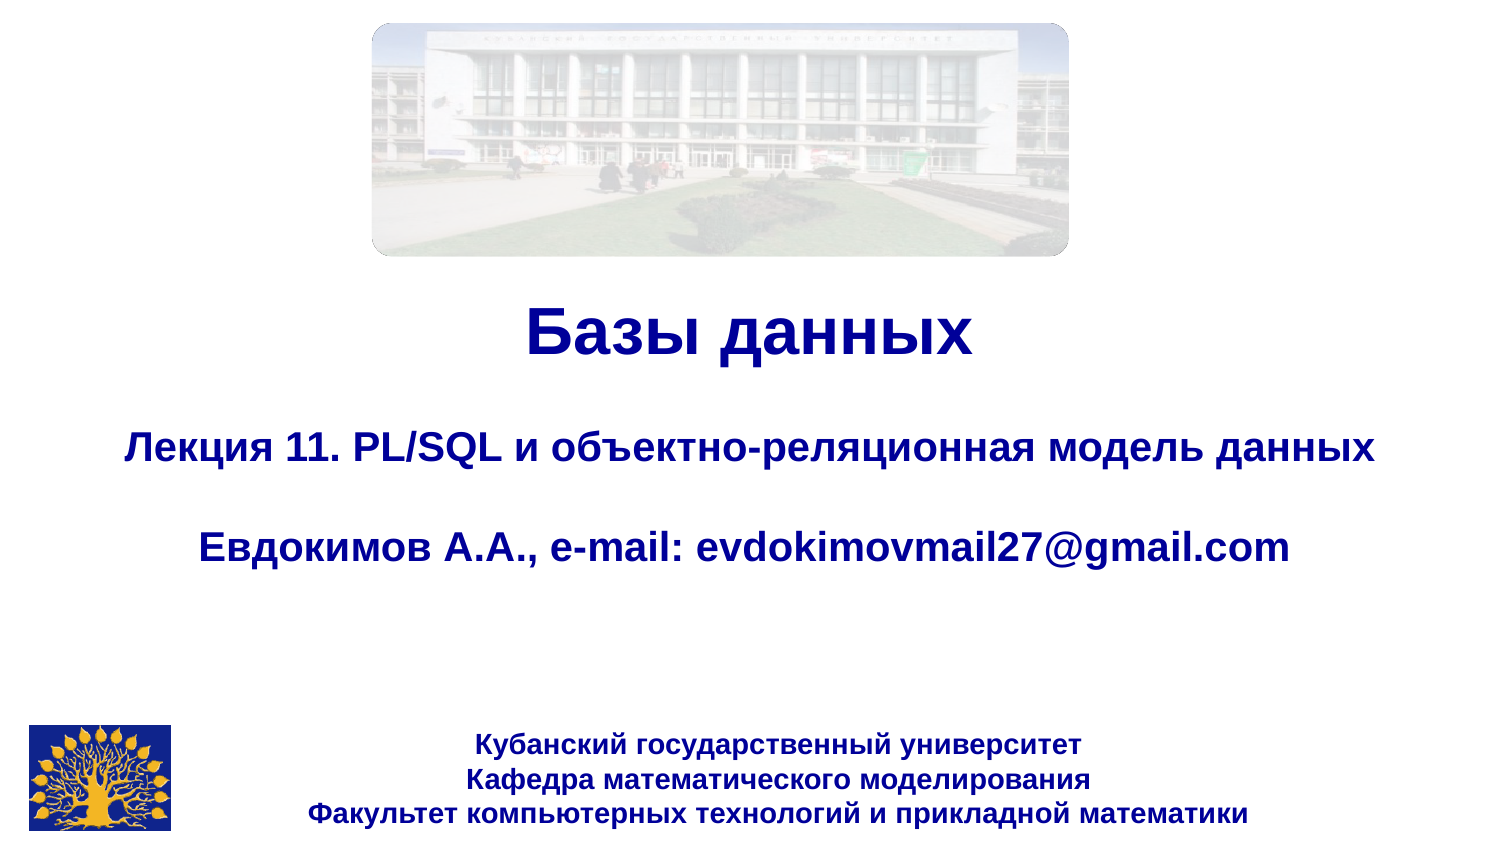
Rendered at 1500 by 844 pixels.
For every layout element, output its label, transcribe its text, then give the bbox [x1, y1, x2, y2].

picture [29, 725, 171, 831]
picture [371, 22, 1070, 257]
text_box Базы данных [0, 280, 1500, 375]
text_box Лекция 11. PL/SQL и объектно-реляционная модель данных Евдокимов А.А., e-mail: evdokimovmail27@gmail.com [0, 412, 1500, 670]
